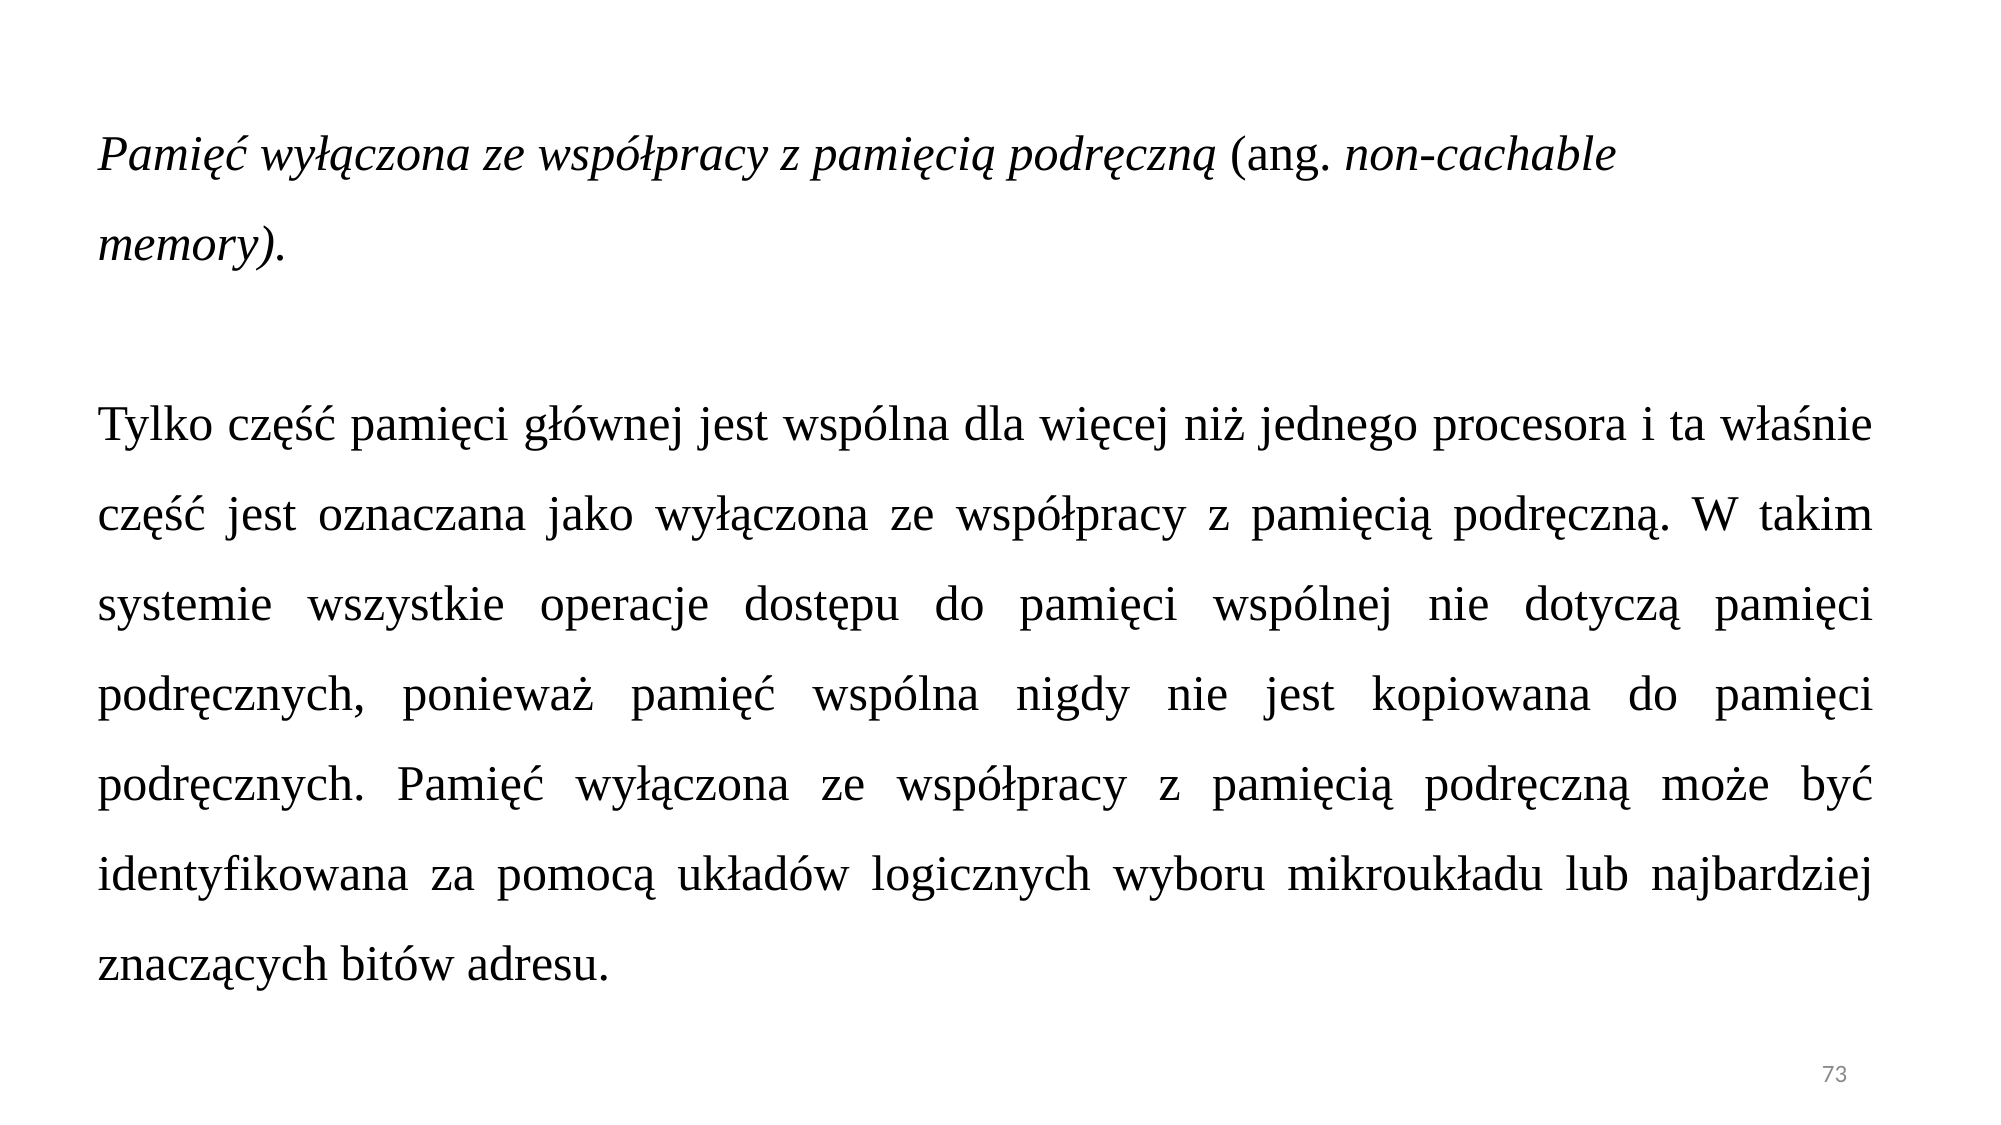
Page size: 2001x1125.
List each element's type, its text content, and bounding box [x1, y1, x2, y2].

slide_number 73 [1412, 1042, 1863, 1103]
text_box Pamięć wyłączona ze współpracy z pamięcią podręczną (ang. non-cachable memory). Tylko część pamięci głównej jest wspólna dla więcej niż jednego procesora i ta właśnie część jest oznaczana jako wyłączona ze współpracy z pamięcią podręczną. W takim systemie wszystkie operacje dostępu do pamięci wspólnej nie dotyczą pamięci podręcznych, ponieważ pamięć wspólna nigdy nie jest kopiowana do pamięci podręcznych. Pamięć wyłączona ze współpracy z pamięcią podręczną może być identyfikowana za pomocą układów logicznych wyboru mikroukładu lub najbardziej znaczących bitów adresu. [82, 82, 1890, 998]
